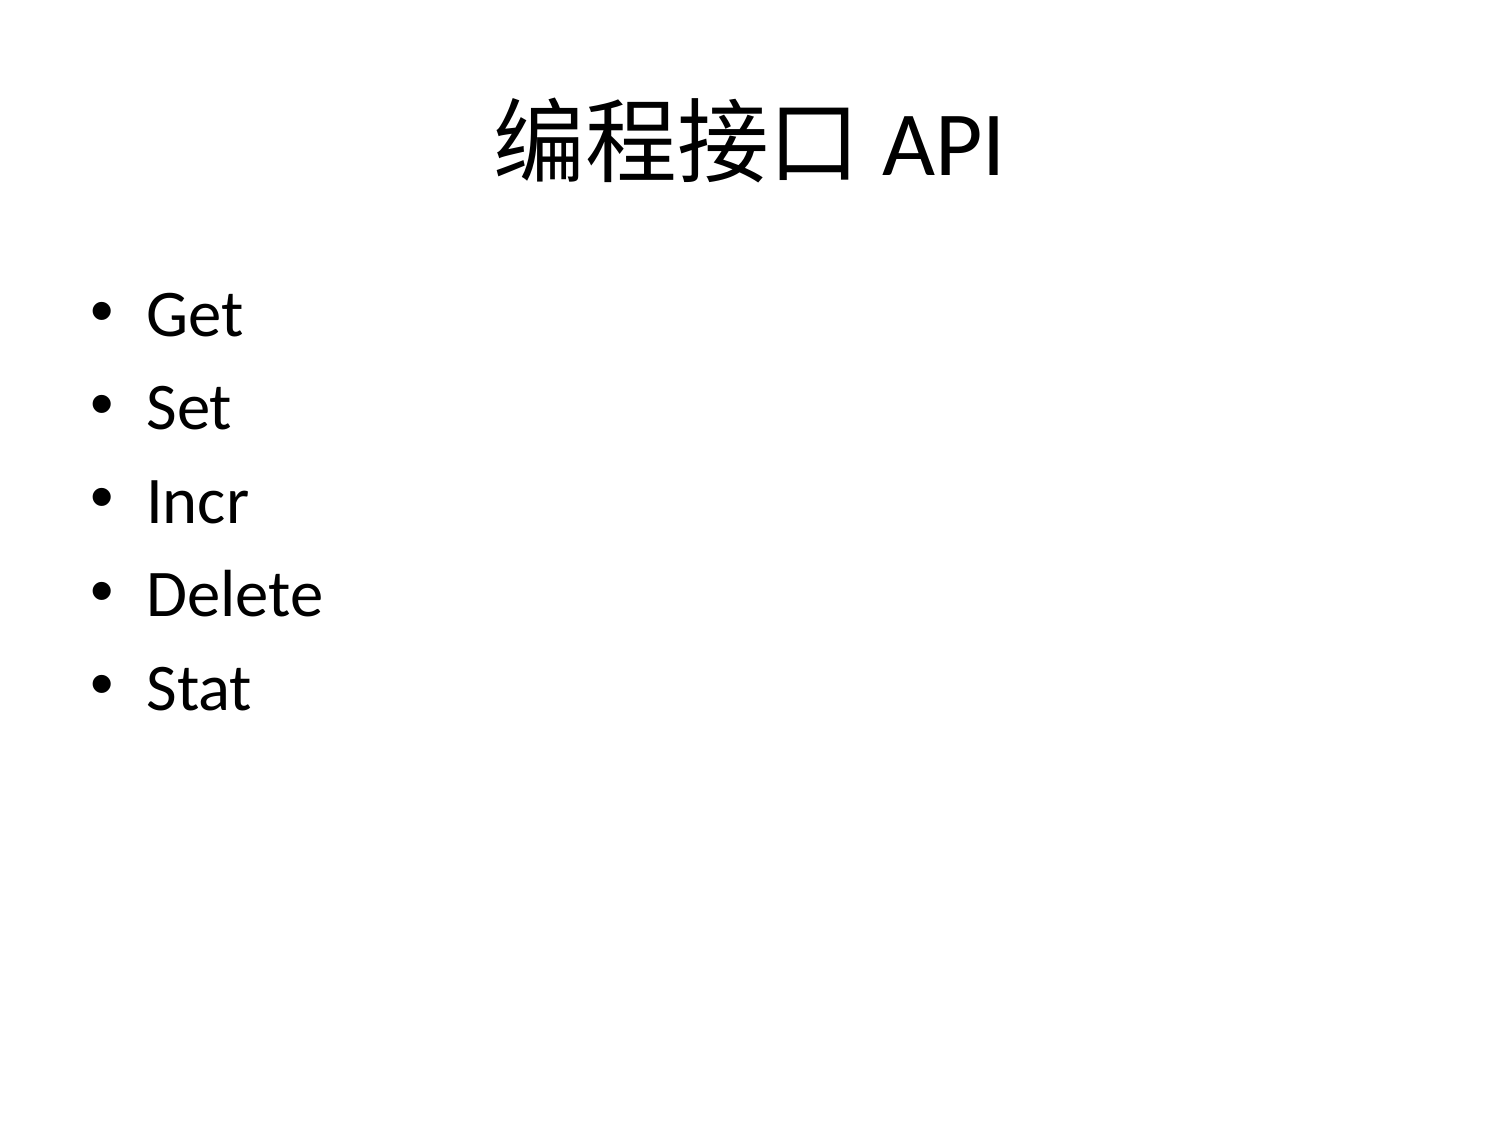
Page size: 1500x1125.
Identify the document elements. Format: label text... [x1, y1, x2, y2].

title 编程接口API [75, 45, 1425, 233]
list Get Set Incr Delete Stat [75, 262, 1425, 1005]
